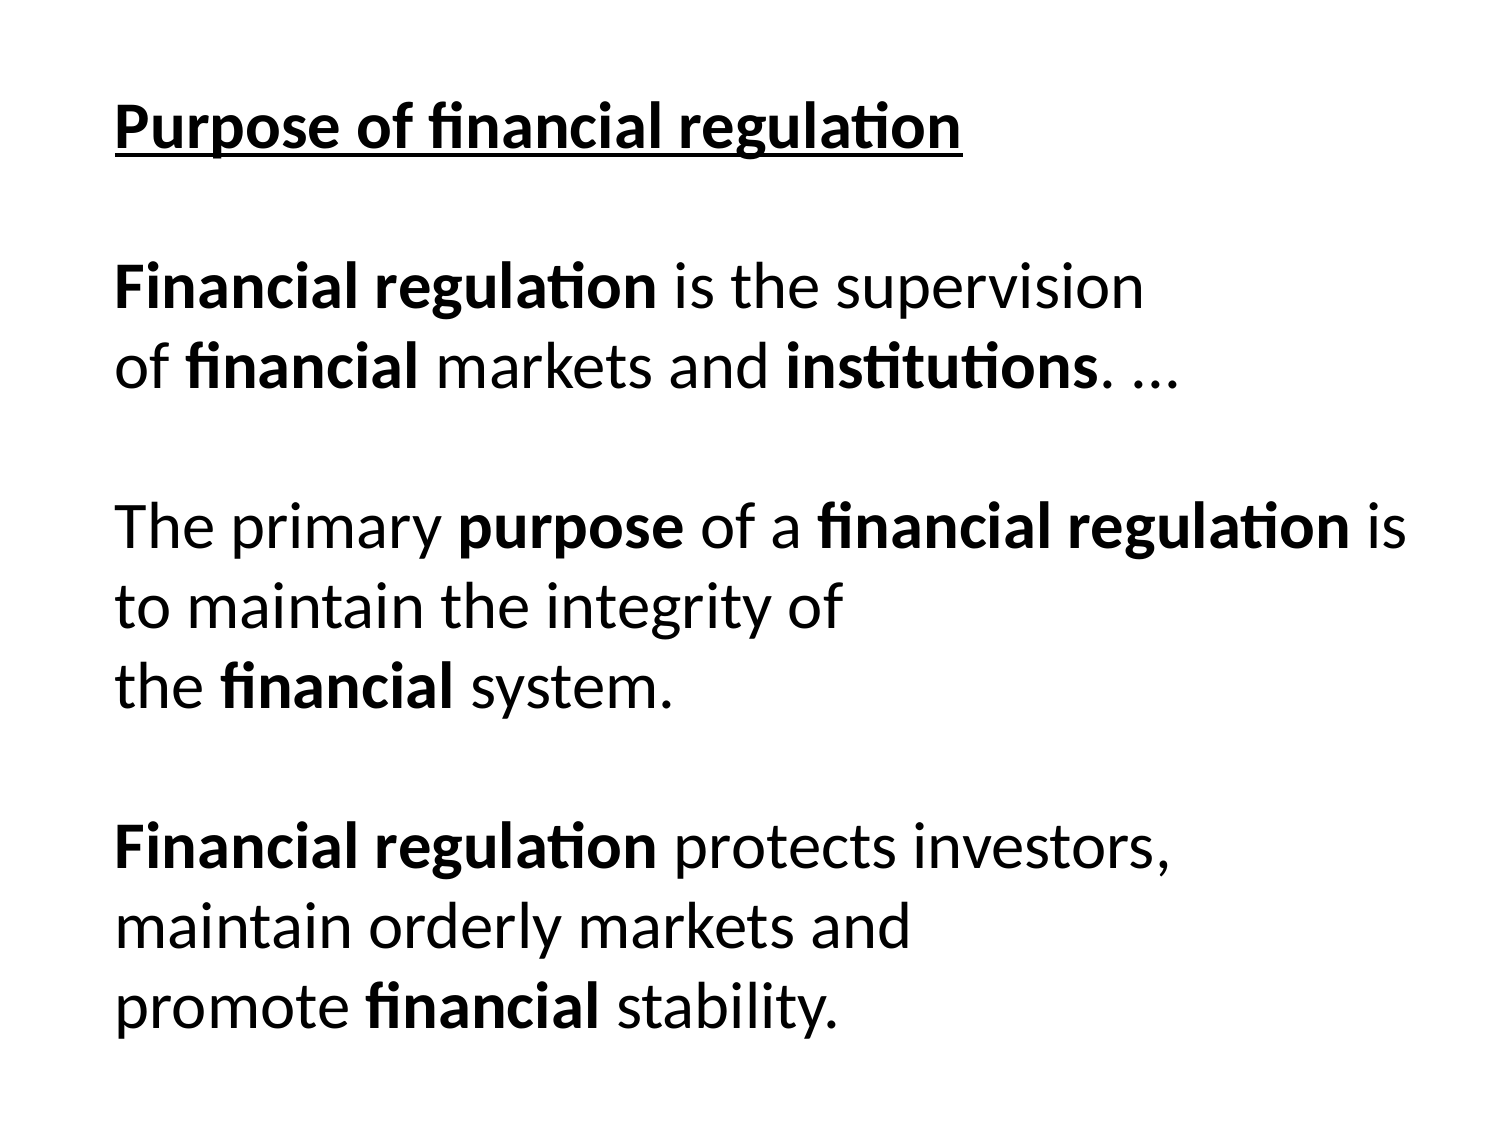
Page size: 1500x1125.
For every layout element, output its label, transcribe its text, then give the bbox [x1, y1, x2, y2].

text_box Purpose of financial regulation Financial regulation is the supervision of financial markets and institutions. ... The primary purpose of a financial regulation is to maintain the integrity of the financial system. Financial regulation protects investors, maintain orderly markets and promote financial stability. [99, 74, 1425, 1050]
